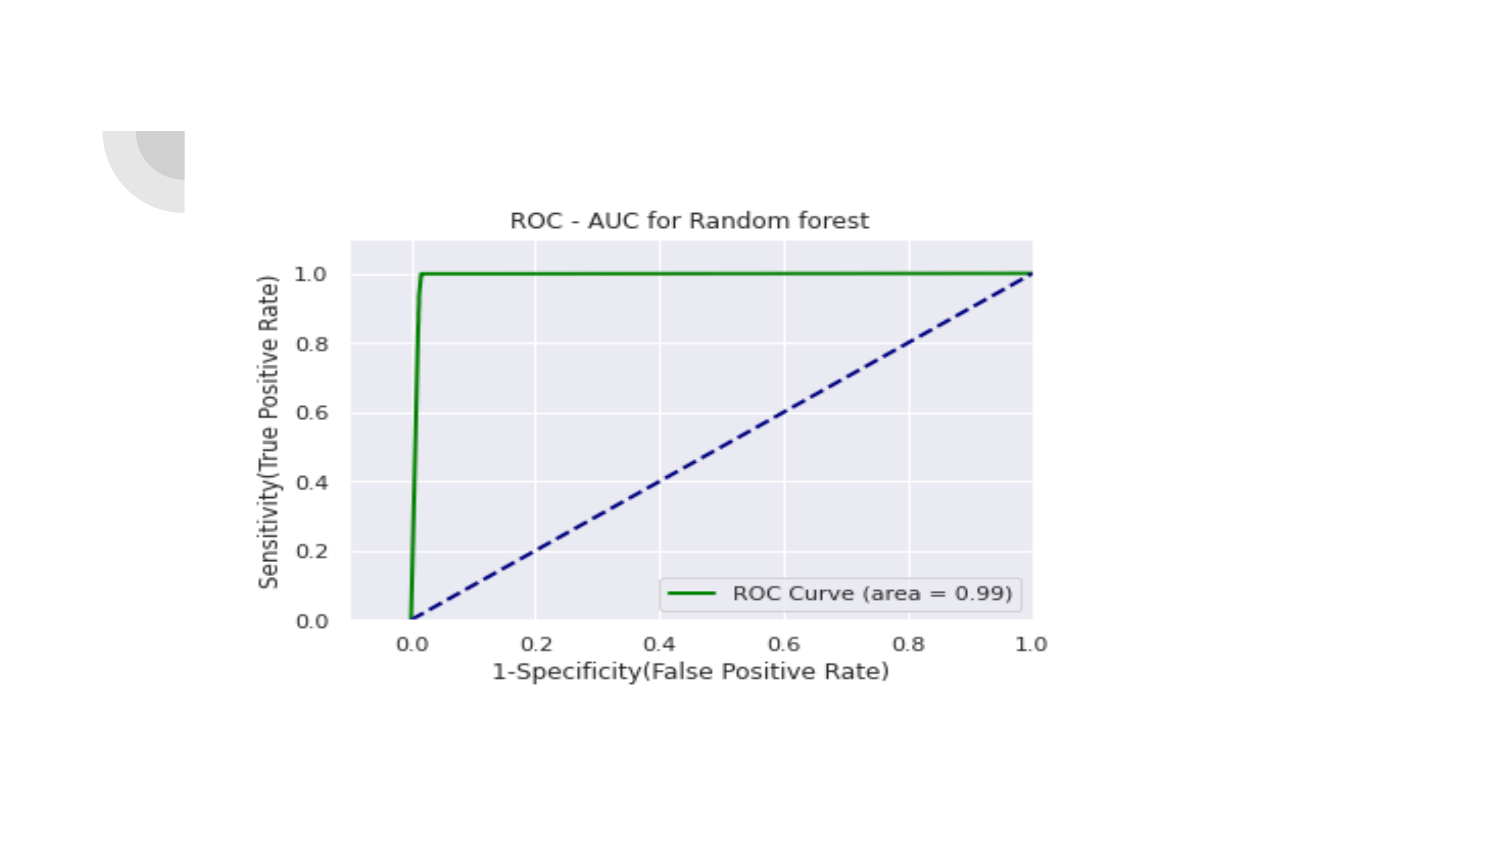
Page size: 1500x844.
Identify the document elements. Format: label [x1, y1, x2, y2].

picture [244, 199, 1064, 697]
